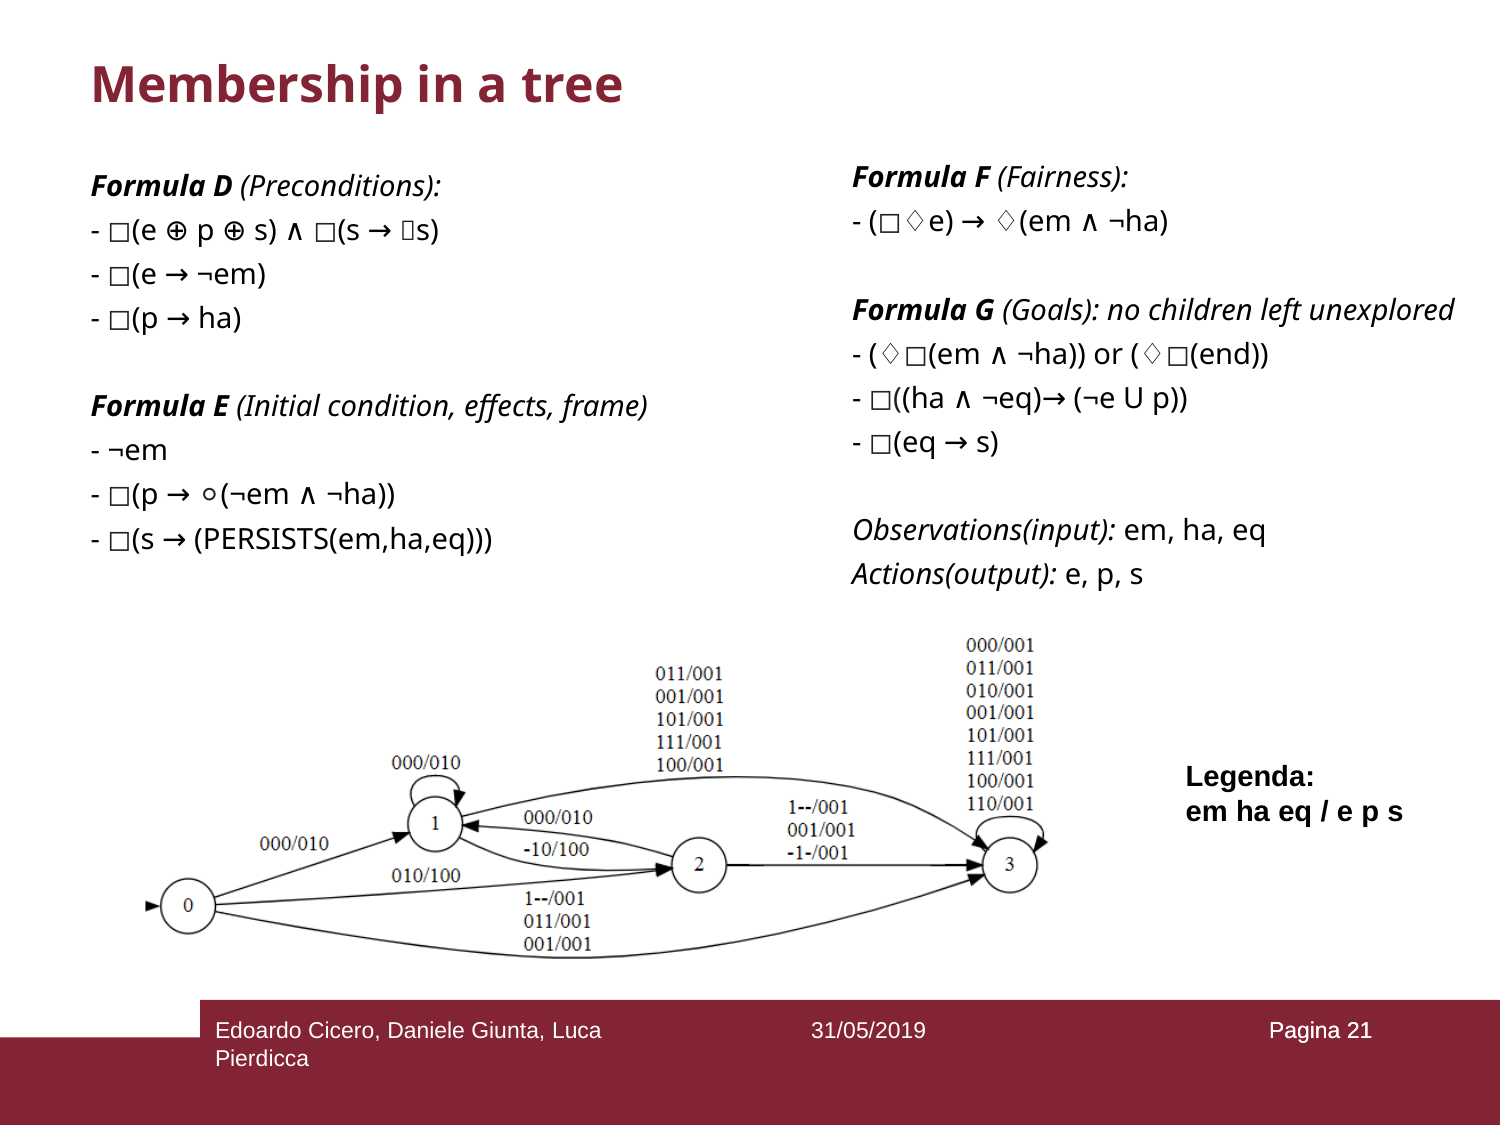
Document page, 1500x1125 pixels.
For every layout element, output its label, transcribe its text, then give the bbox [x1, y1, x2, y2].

text_box Edoardo Cicero, Daniele Giunta, Luca Pierdicca [200, 1008, 675, 1084]
picture [91, 621, 1092, 970]
title Membership in a tree [75, 45, 1425, 152]
list Formula F (Fairness): - (◻️♢e) → ♢(em ∧ ¬ha) Formula G (Goals): no children left unexplored - (♢◻️(em ∧ ¬ha)) or (♢◻️(end)) - ◻️((ha ∧ ¬eq)→ (¬e U p)) - ◻️(eq → s) Observations(input): em, ha, eq Actions(output): e, p, s [836, 151, 1500, 924]
list Formula D (Preconditions): - ◻️(e ⊕ p ⊕ s) ∧ ◻️(s → 𐩒s) - ◻️(e → ¬em) - ◻️(p → ha) Formula E (Initial condition, effects, frame) - ¬em - ◻️(p → ⚪(¬em ∧ ¬ha)) - ◻️(s → (PERSISTS(em,ha,eq))) [75, 159, 758, 563]
slide_number Pagina ‹#› [1074, 1008, 1388, 1084]
text_box Legenda: em ha eq / e p s [1170, 742, 1430, 849]
text_box 31/05/2019 [712, 1008, 1025, 1084]
